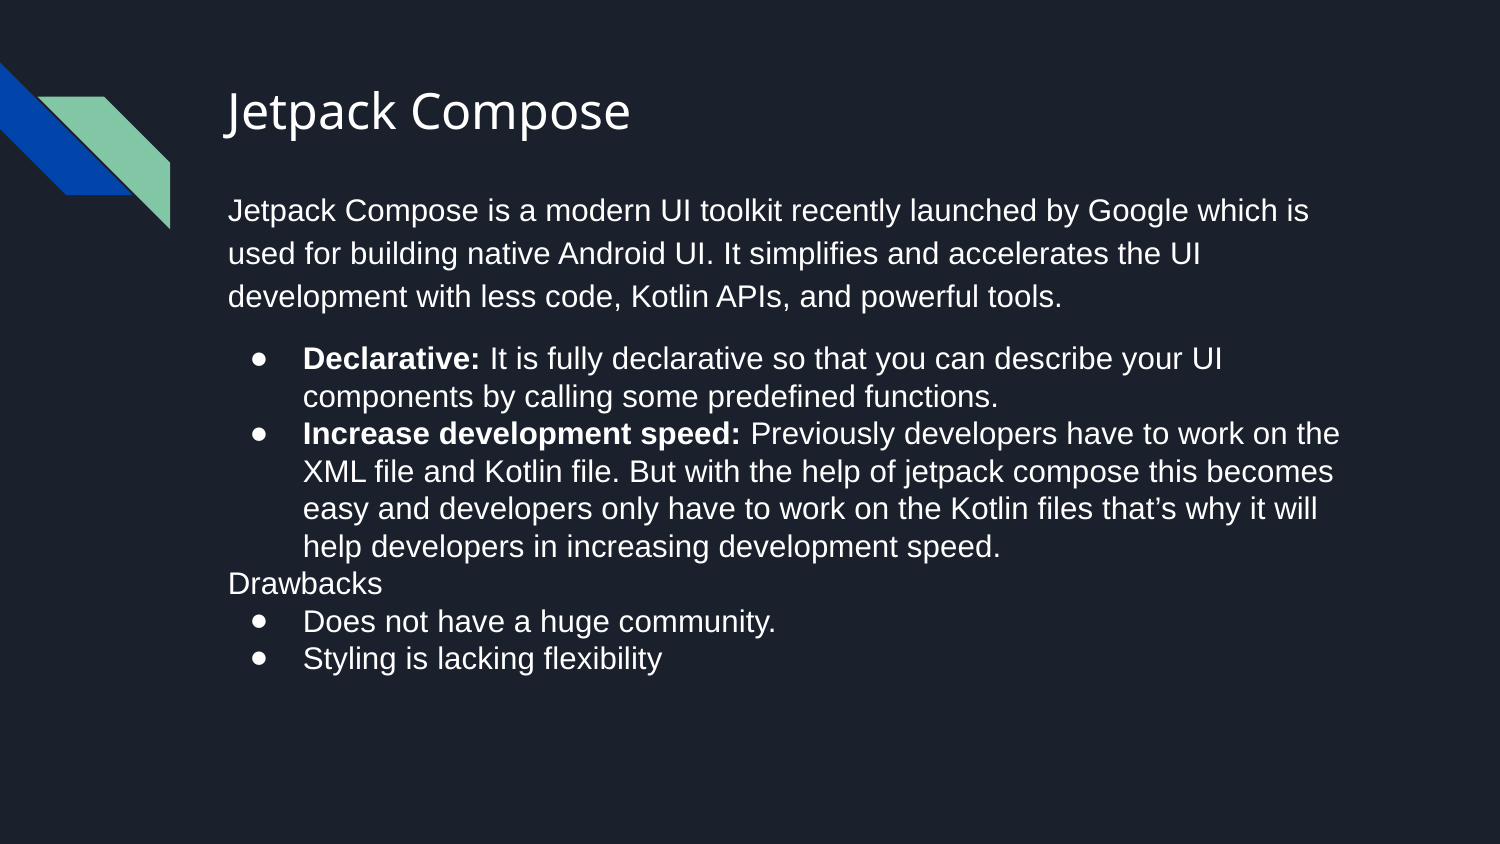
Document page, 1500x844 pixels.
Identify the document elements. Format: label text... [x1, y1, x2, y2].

list Jetpack Compose is a modern UI toolkit recently launched by Google which is used for building native Android UI. It simplifies and accelerates the UI development with less code, Kotlin APIs, and powerful tools. Declarative: It is fully declarative so that you can describe your UI components by calling some predefined functions. Increase development speed: Previously developers have to work on the XML file and Kotlin file. But with the help of jetpack compose this becomes easy and developers only have to work on the Kotlin files that’s why it will help developers in increasing development speed. Drawbacks Does not have a huge community. Styling is lacking flexibility [212, 169, 1368, 735]
title Jetpack Compose [212, 64, 1368, 169]
